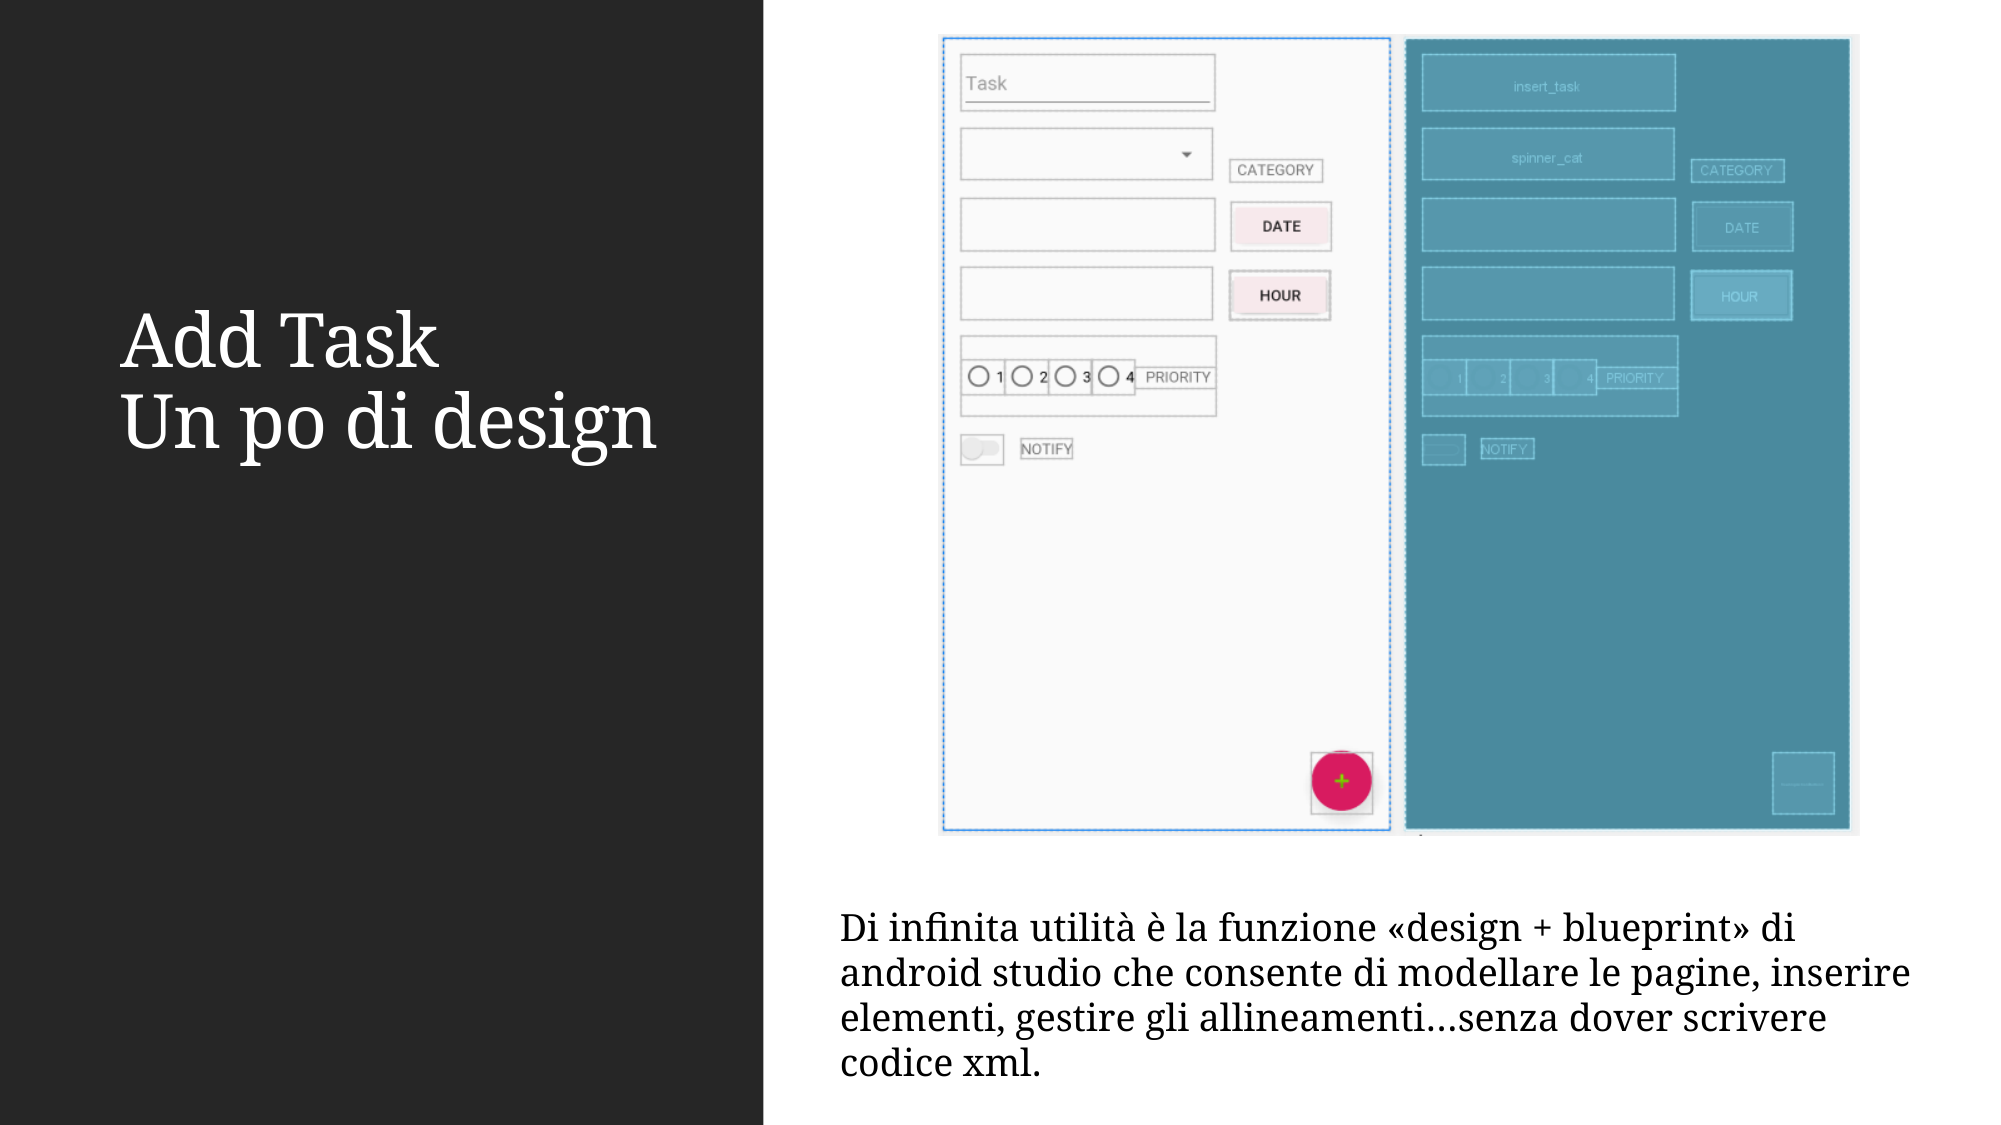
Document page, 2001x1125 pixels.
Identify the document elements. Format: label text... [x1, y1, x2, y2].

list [937, 33, 1861, 836]
text_box Di infinita utilità è la funzione «design + blueprint» di android studio che consente di modellare le pagine, inserire elementi, gestire gli allineamenti…senza dover scrivere codice xml. [825, 896, 1941, 1092]
title Add Task Un po di design [105, 128, 683, 473]
